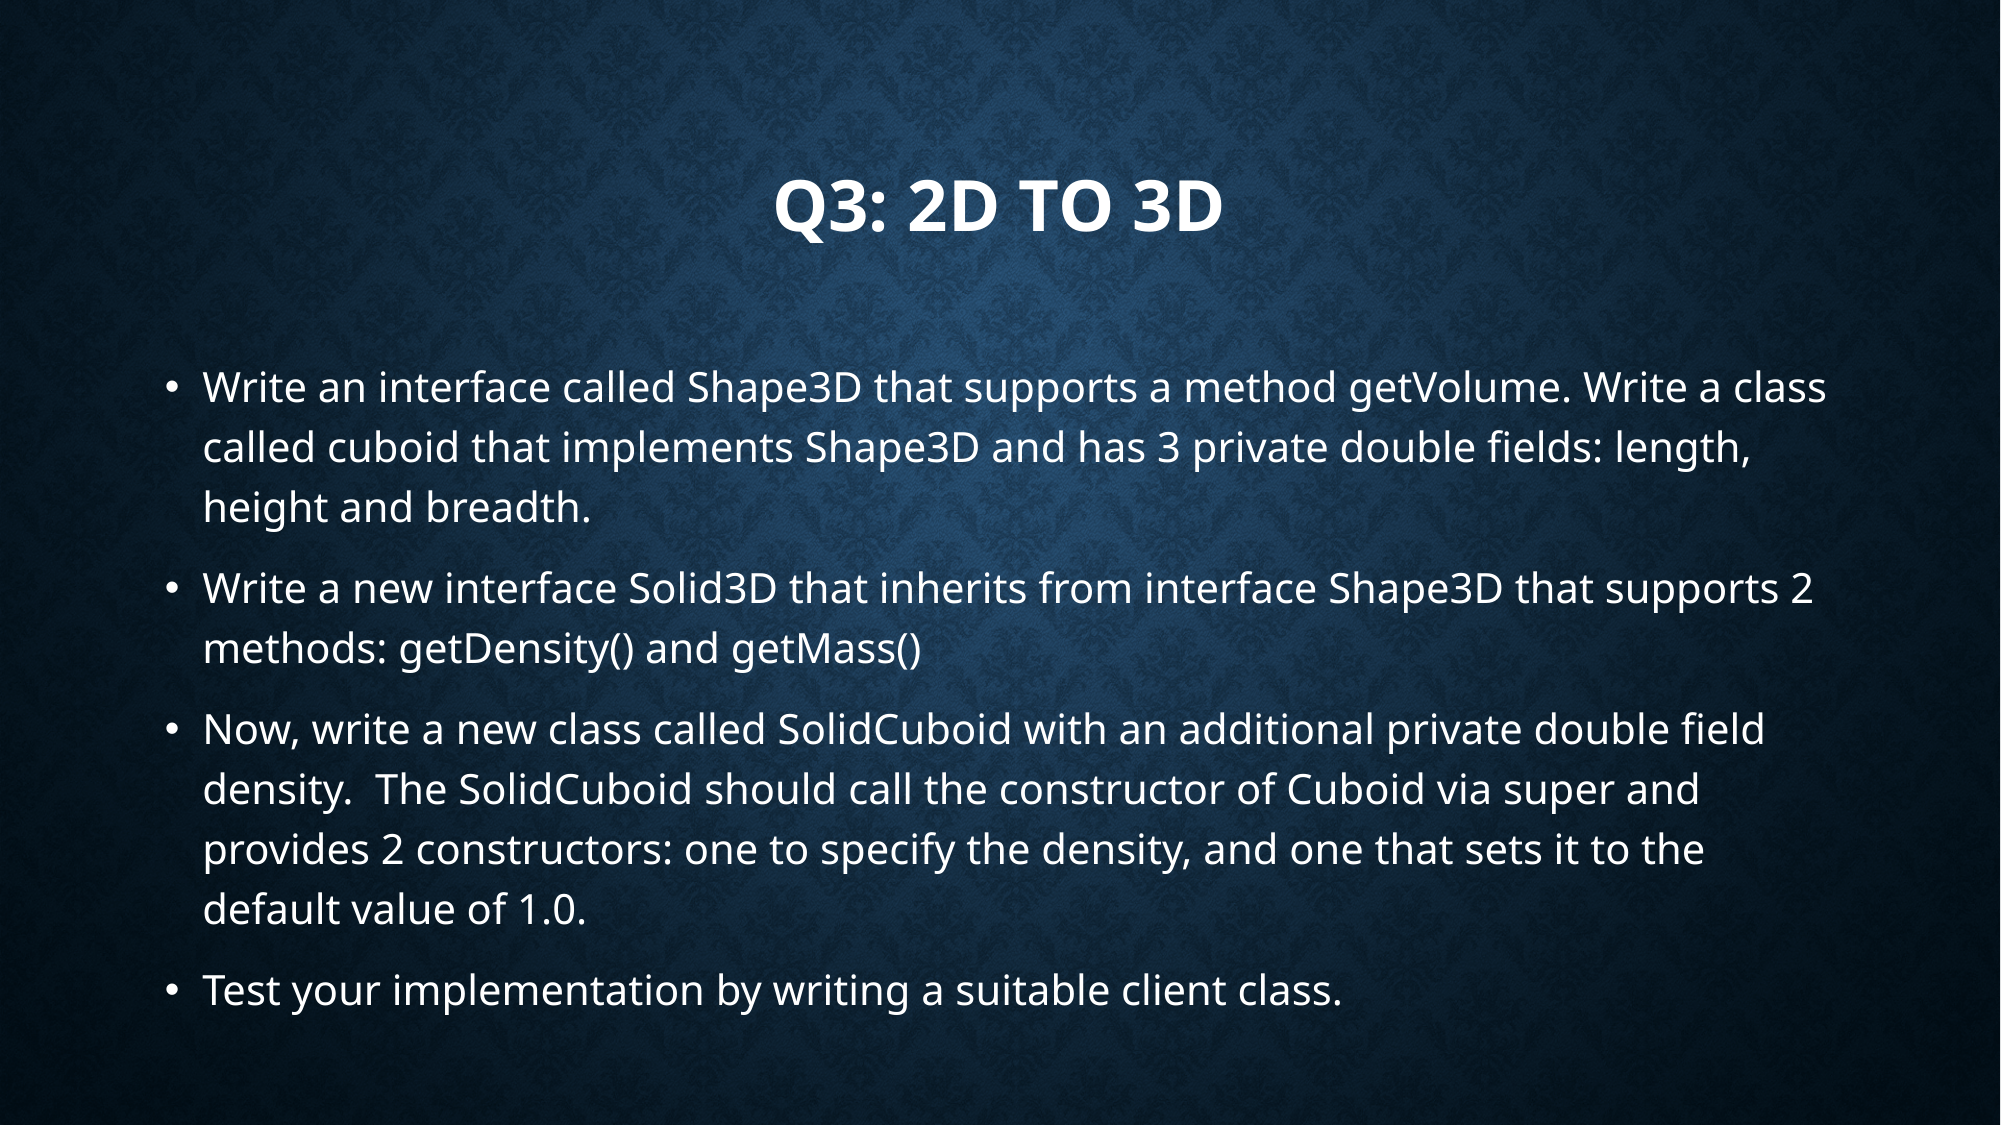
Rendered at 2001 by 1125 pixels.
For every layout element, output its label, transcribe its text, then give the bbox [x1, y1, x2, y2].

title Q3: 2d to 3d [149, 99, 1849, 318]
list Write an interface called Shape3D that supports a method getVolume. Write a class called cuboid that implements Shape3D and has 3 private double fields: length, height and breadth. Write a new interface Solid3D that inherits from interface Shape3D that supports 2 methods: getDensity() and getMass() Now, write a new class called SolidCuboid with an additional private double field density. The SolidCuboid should call the constructor of Cuboid via super and provides 2 constructors: one to specify the density, and one that sets it to the default value of 1.0. Test your implementation by writing a suitable client class. [149, 343, 1849, 1046]
